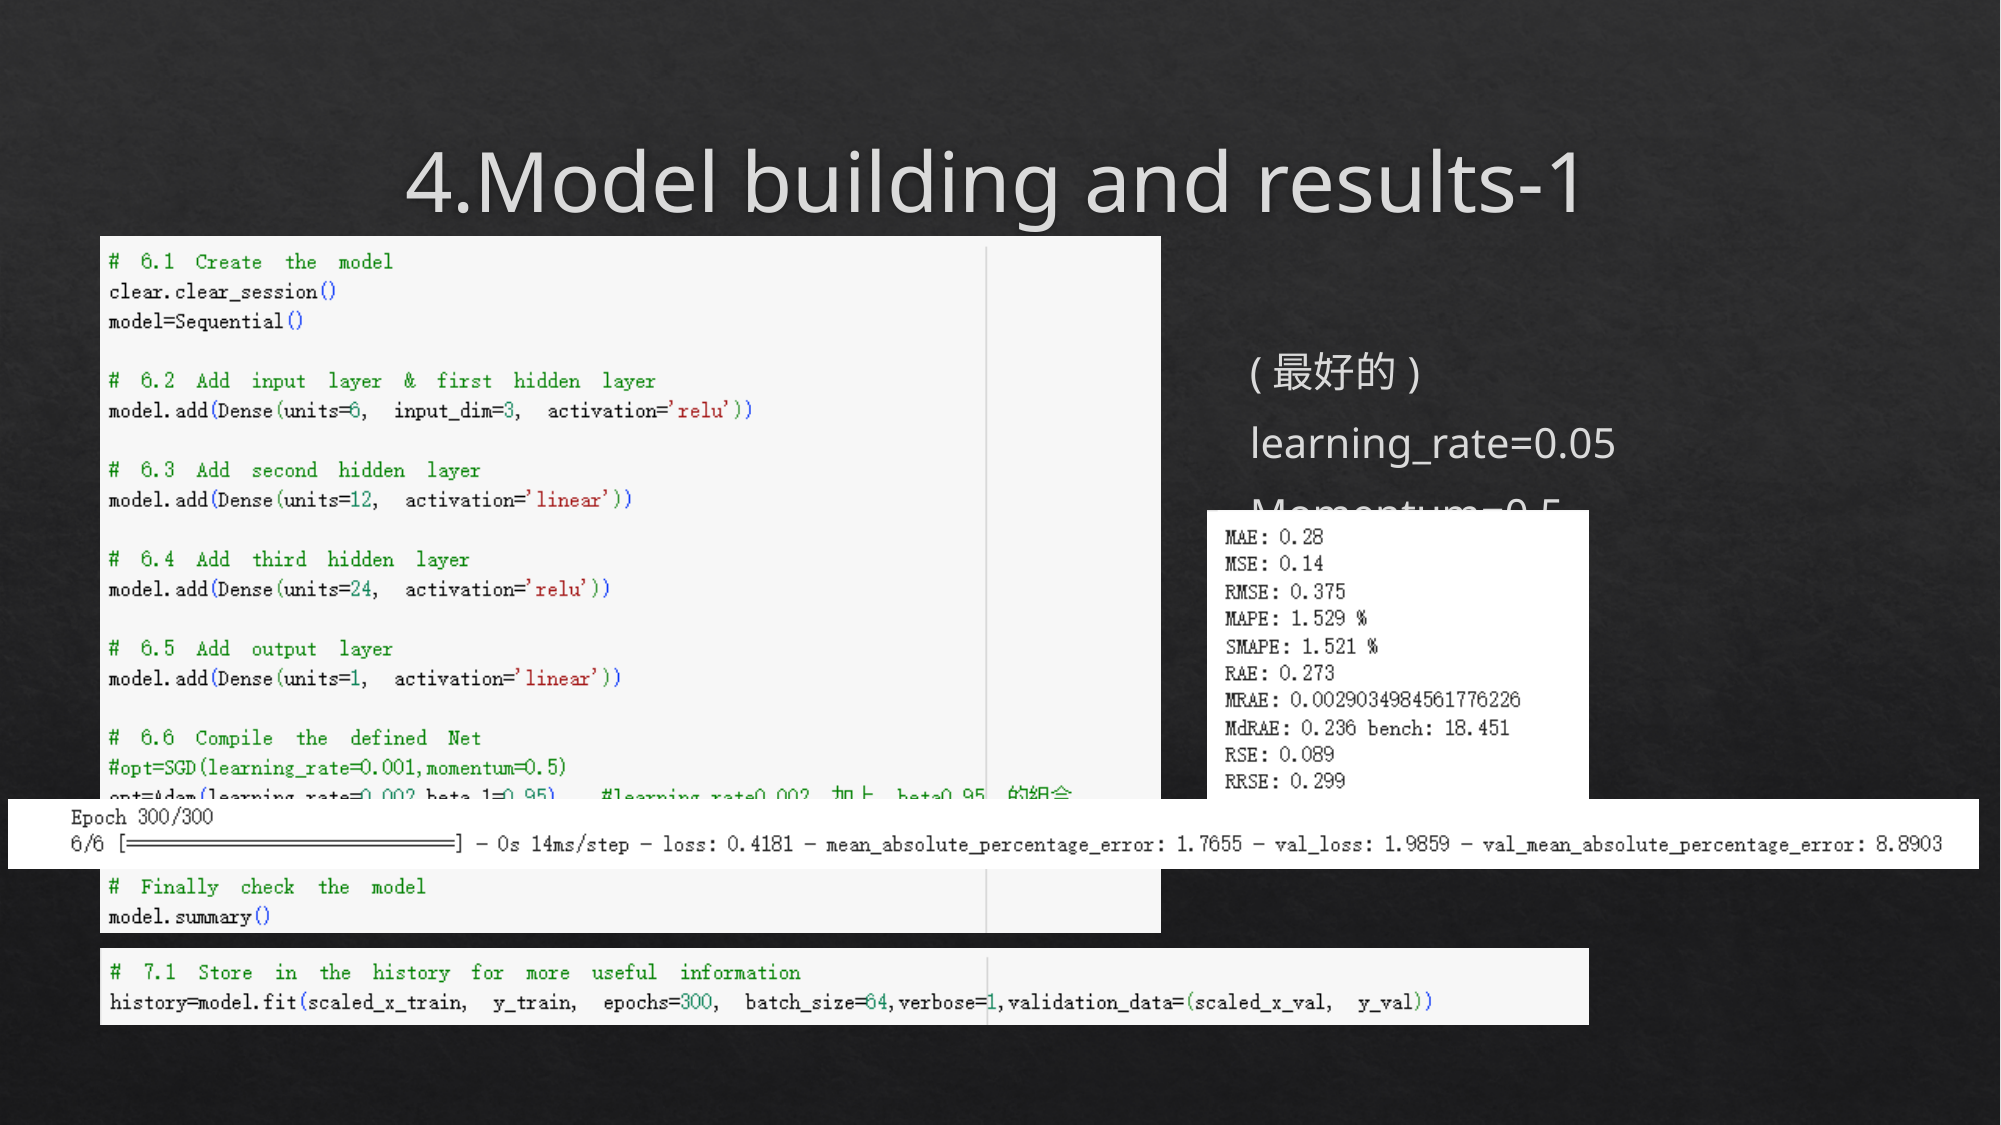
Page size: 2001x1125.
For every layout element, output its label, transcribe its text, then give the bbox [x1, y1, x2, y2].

text_box (最好的) learning_rate=0.05 Momentum=0.5 Epochs=100 Batch_size=64 [1228, 338, 1685, 687]
picture [8, 236, 1979, 933]
picture [100, 948, 1589, 1026]
title 4.Model building and results-1 [149, 99, 1849, 260]
